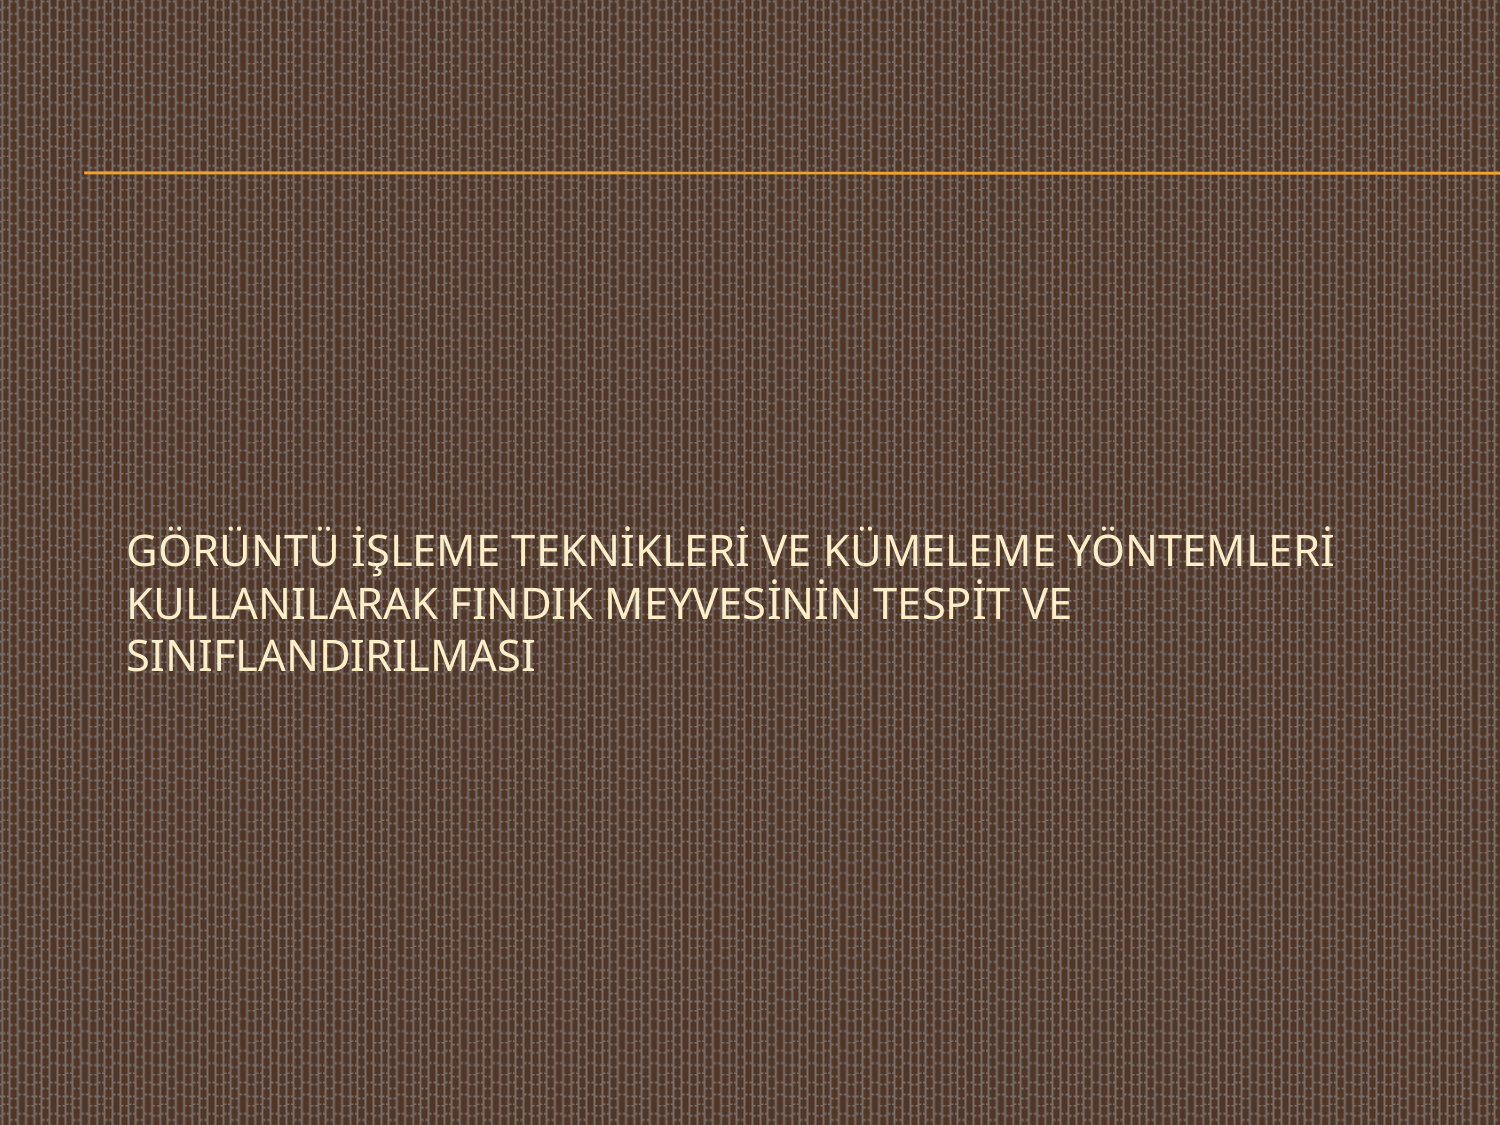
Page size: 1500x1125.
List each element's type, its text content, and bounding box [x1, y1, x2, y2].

title Görüntü işleme teknikleri ve kümeleme yöntemleri kullanılarak fındık meyvesinin tespit ve sınıflandırılması [112, 515, 1385, 689]
